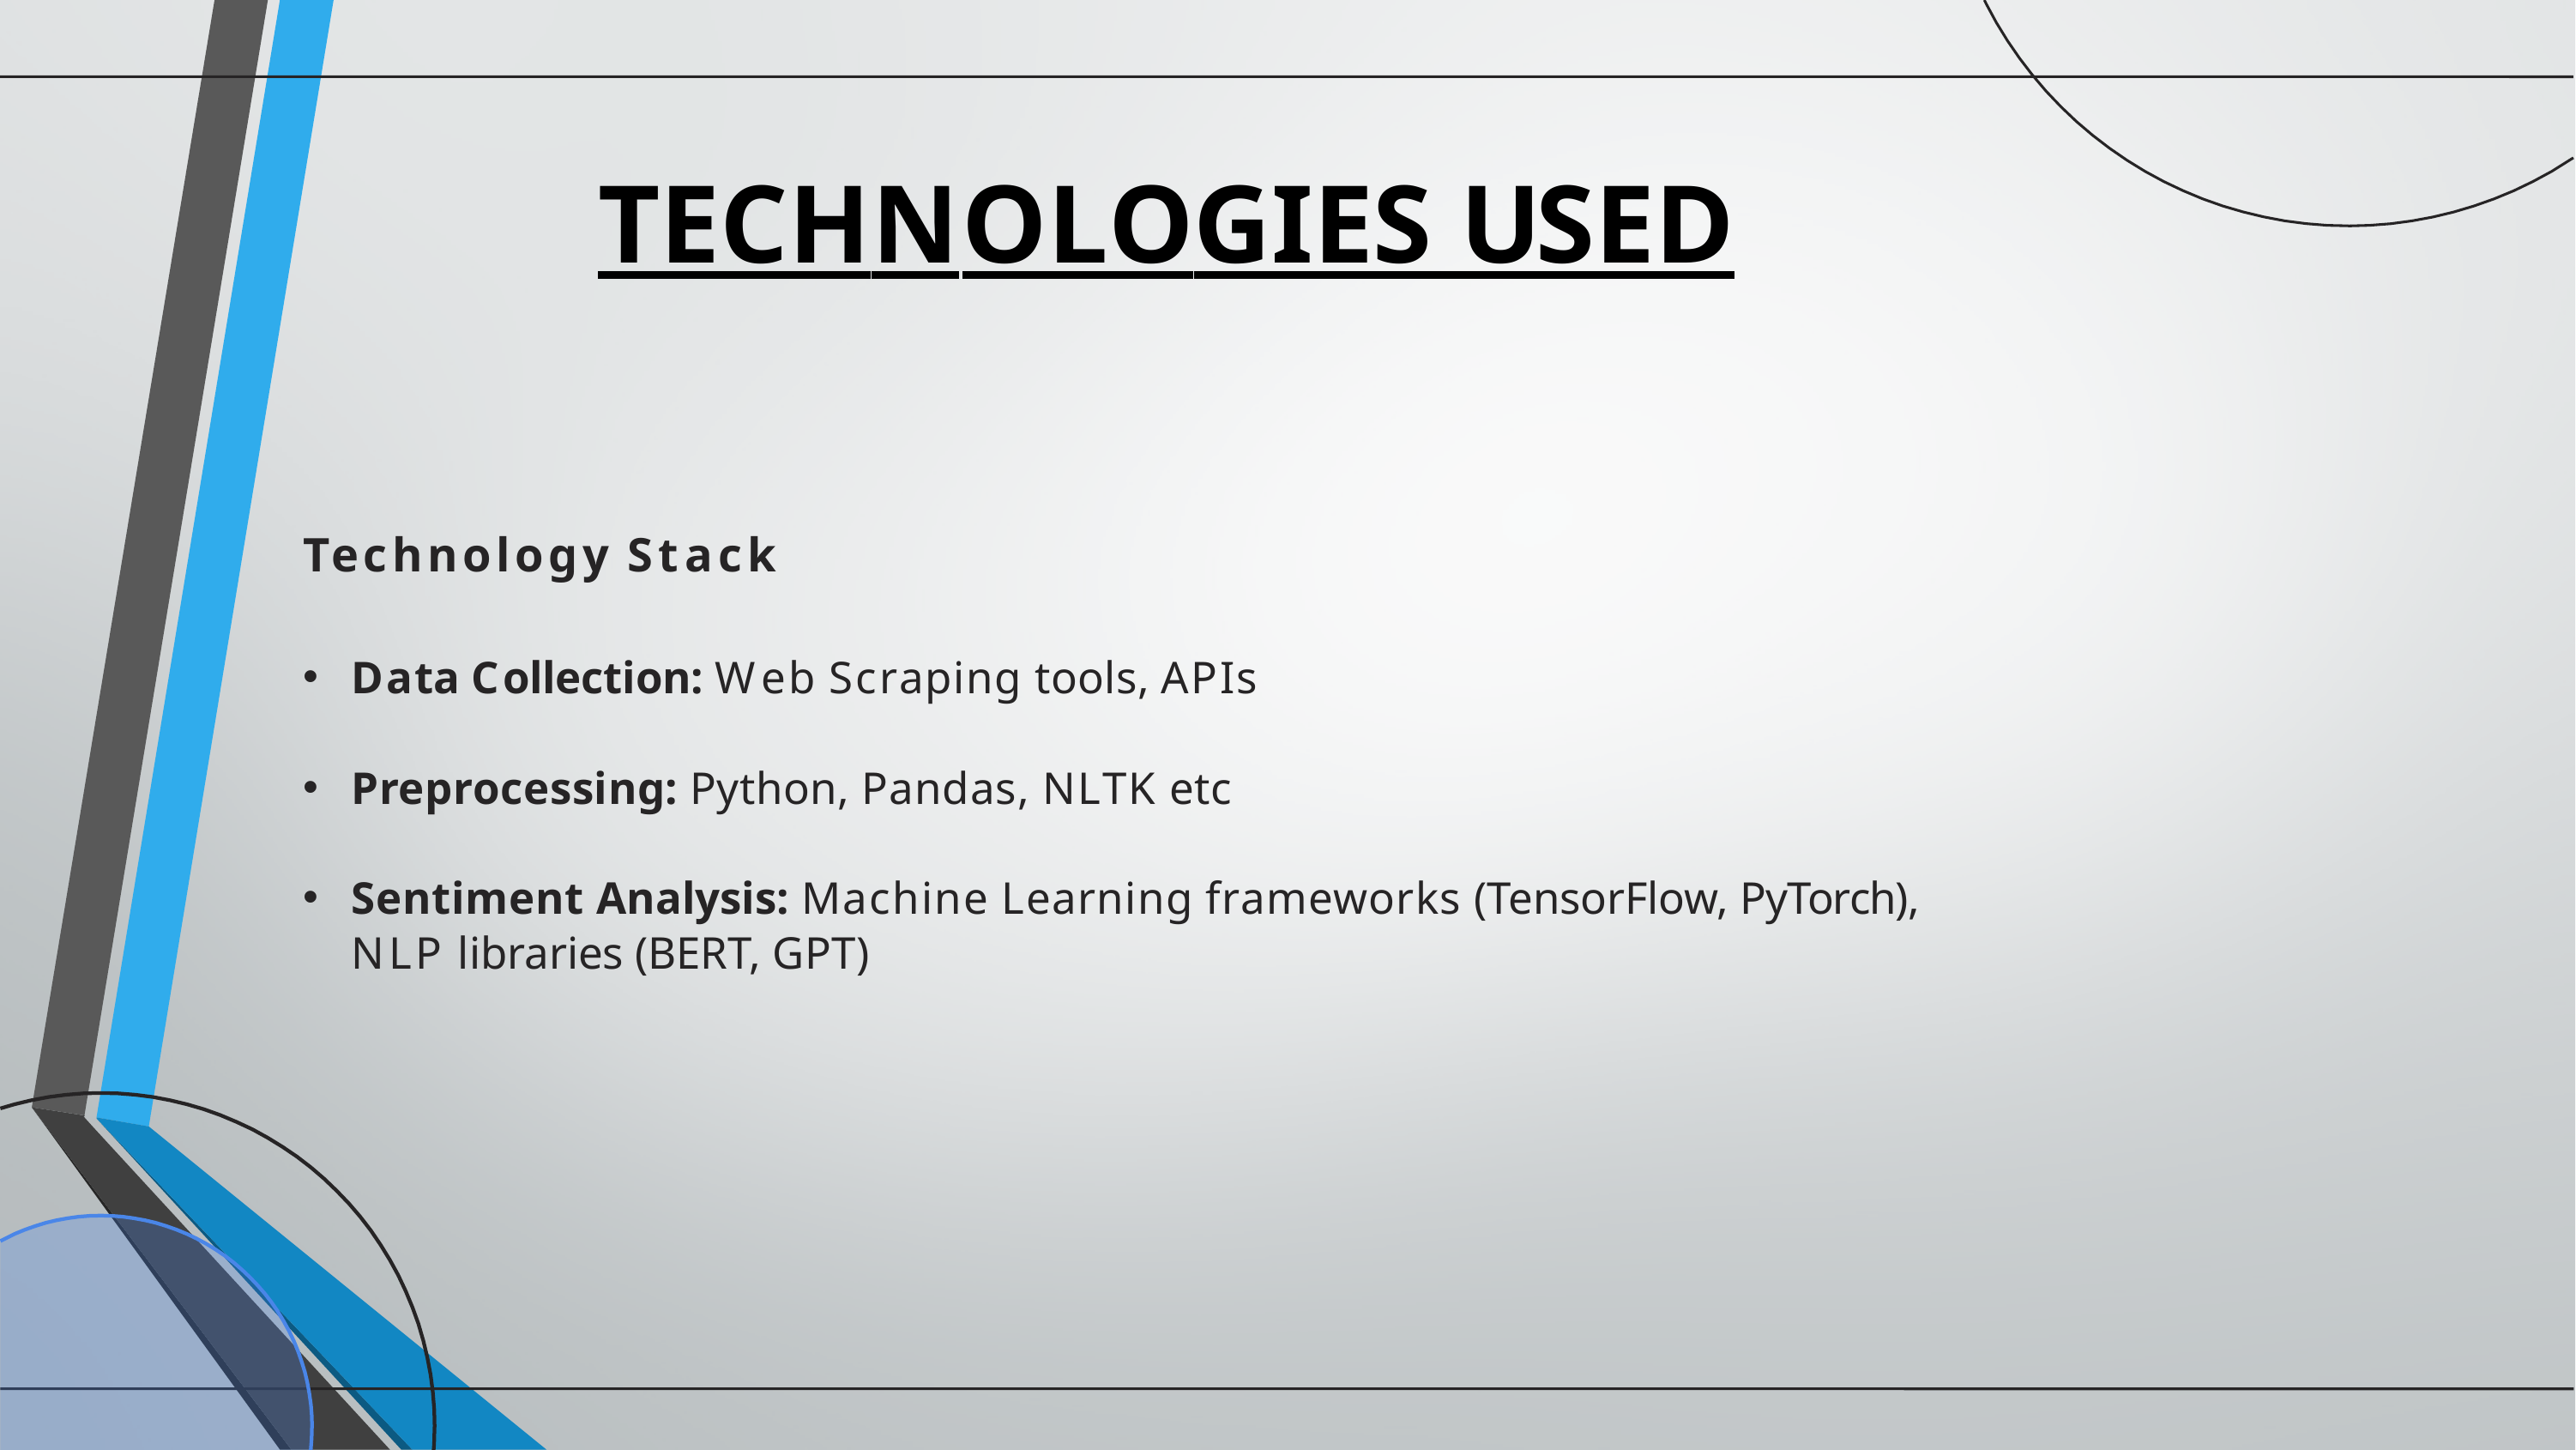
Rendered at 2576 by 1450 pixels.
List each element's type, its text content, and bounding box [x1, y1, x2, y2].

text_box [0, 1092, 2574, 1450]
title TECHNOLOGIES USED [389, 97, 1942, 341]
text_box [1984, 0, 2573, 227]
text_box Technology Stack Data Collection: Web Scraping tools, APIs Preprocessing: Python, Pandas, NLTK etc Sentiment Analysis: Machine Learning frameworks (TensorFlow, PyTorch), NLP libraries (BERT, GPT) [300, 523, 1985, 978]
